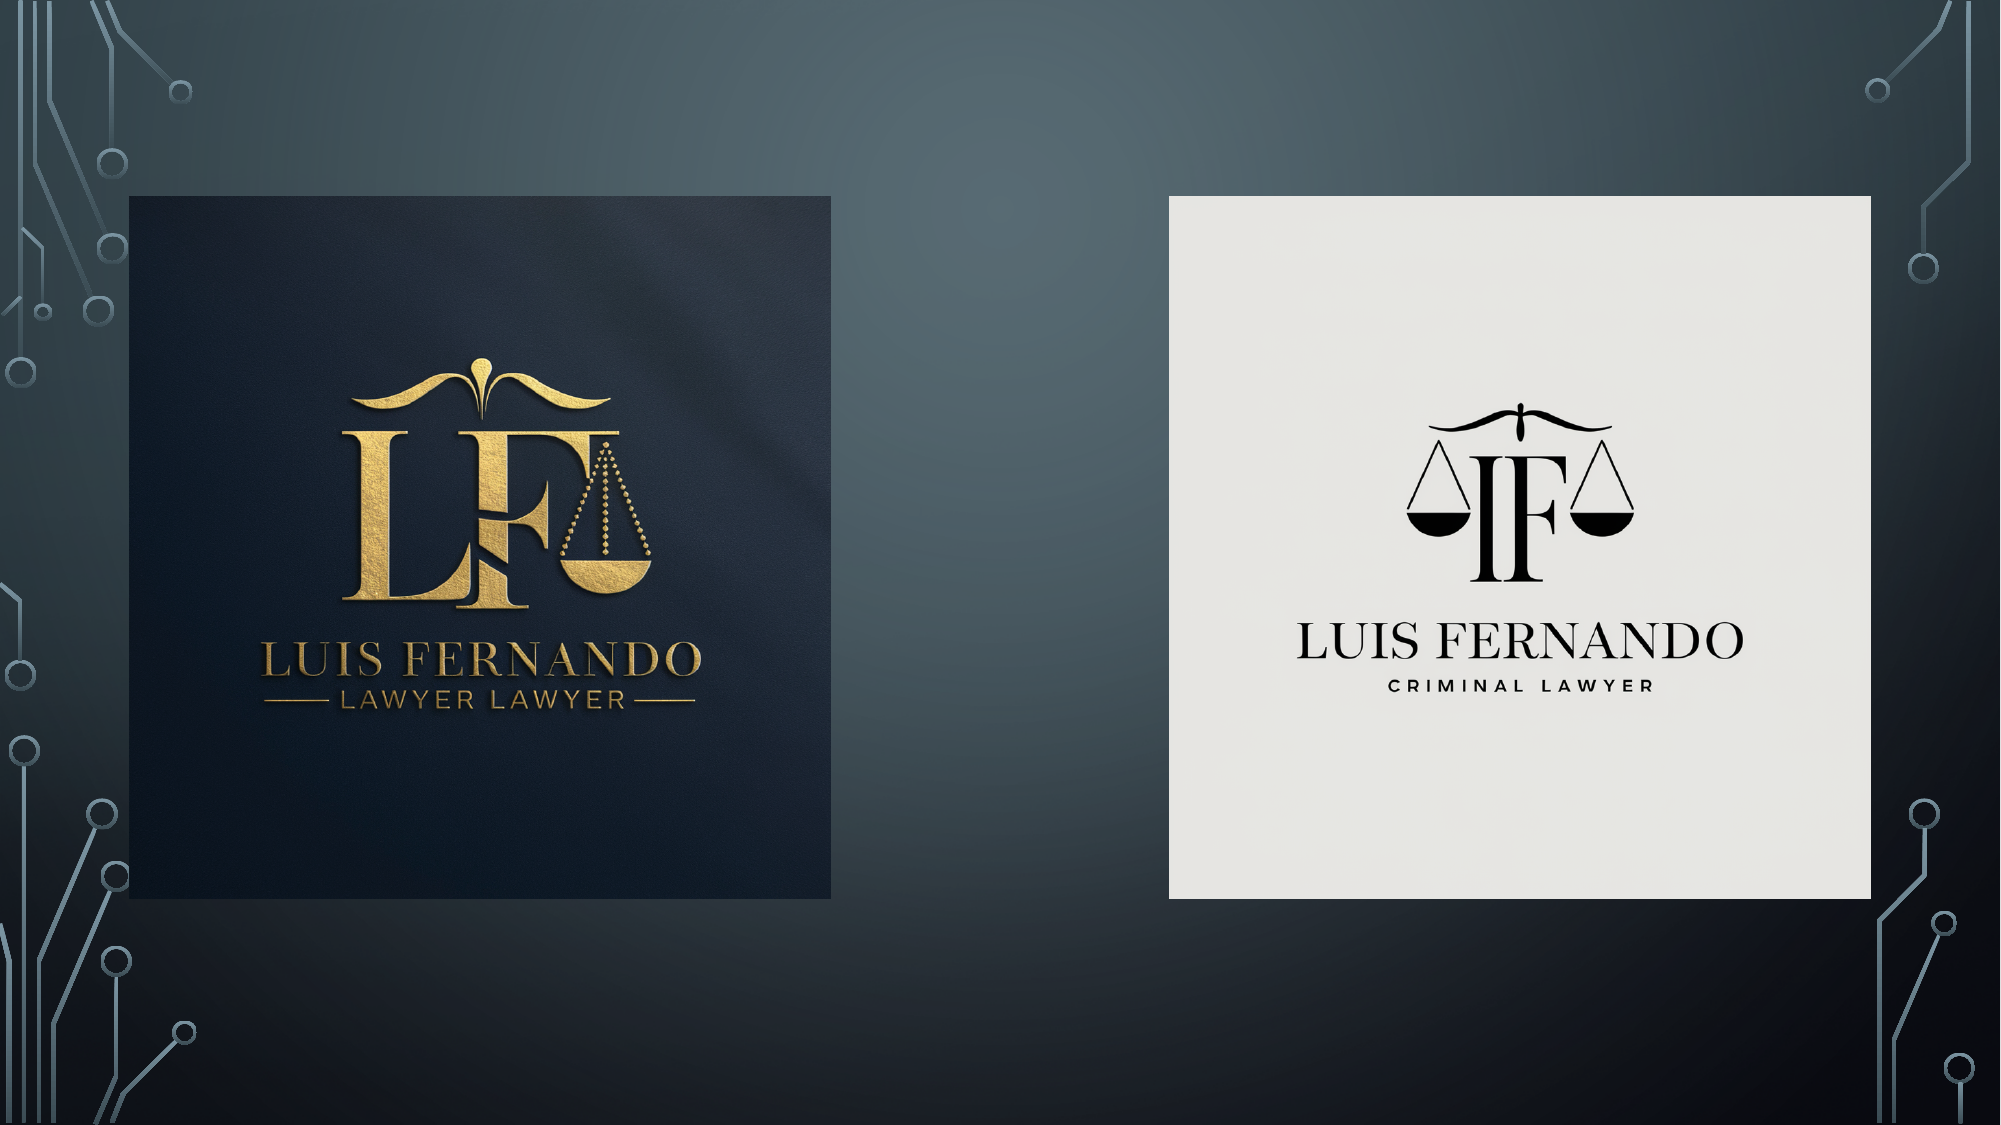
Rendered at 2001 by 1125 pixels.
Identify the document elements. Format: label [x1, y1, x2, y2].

list [129, 196, 831, 899]
picture [1169, 196, 1871, 899]
